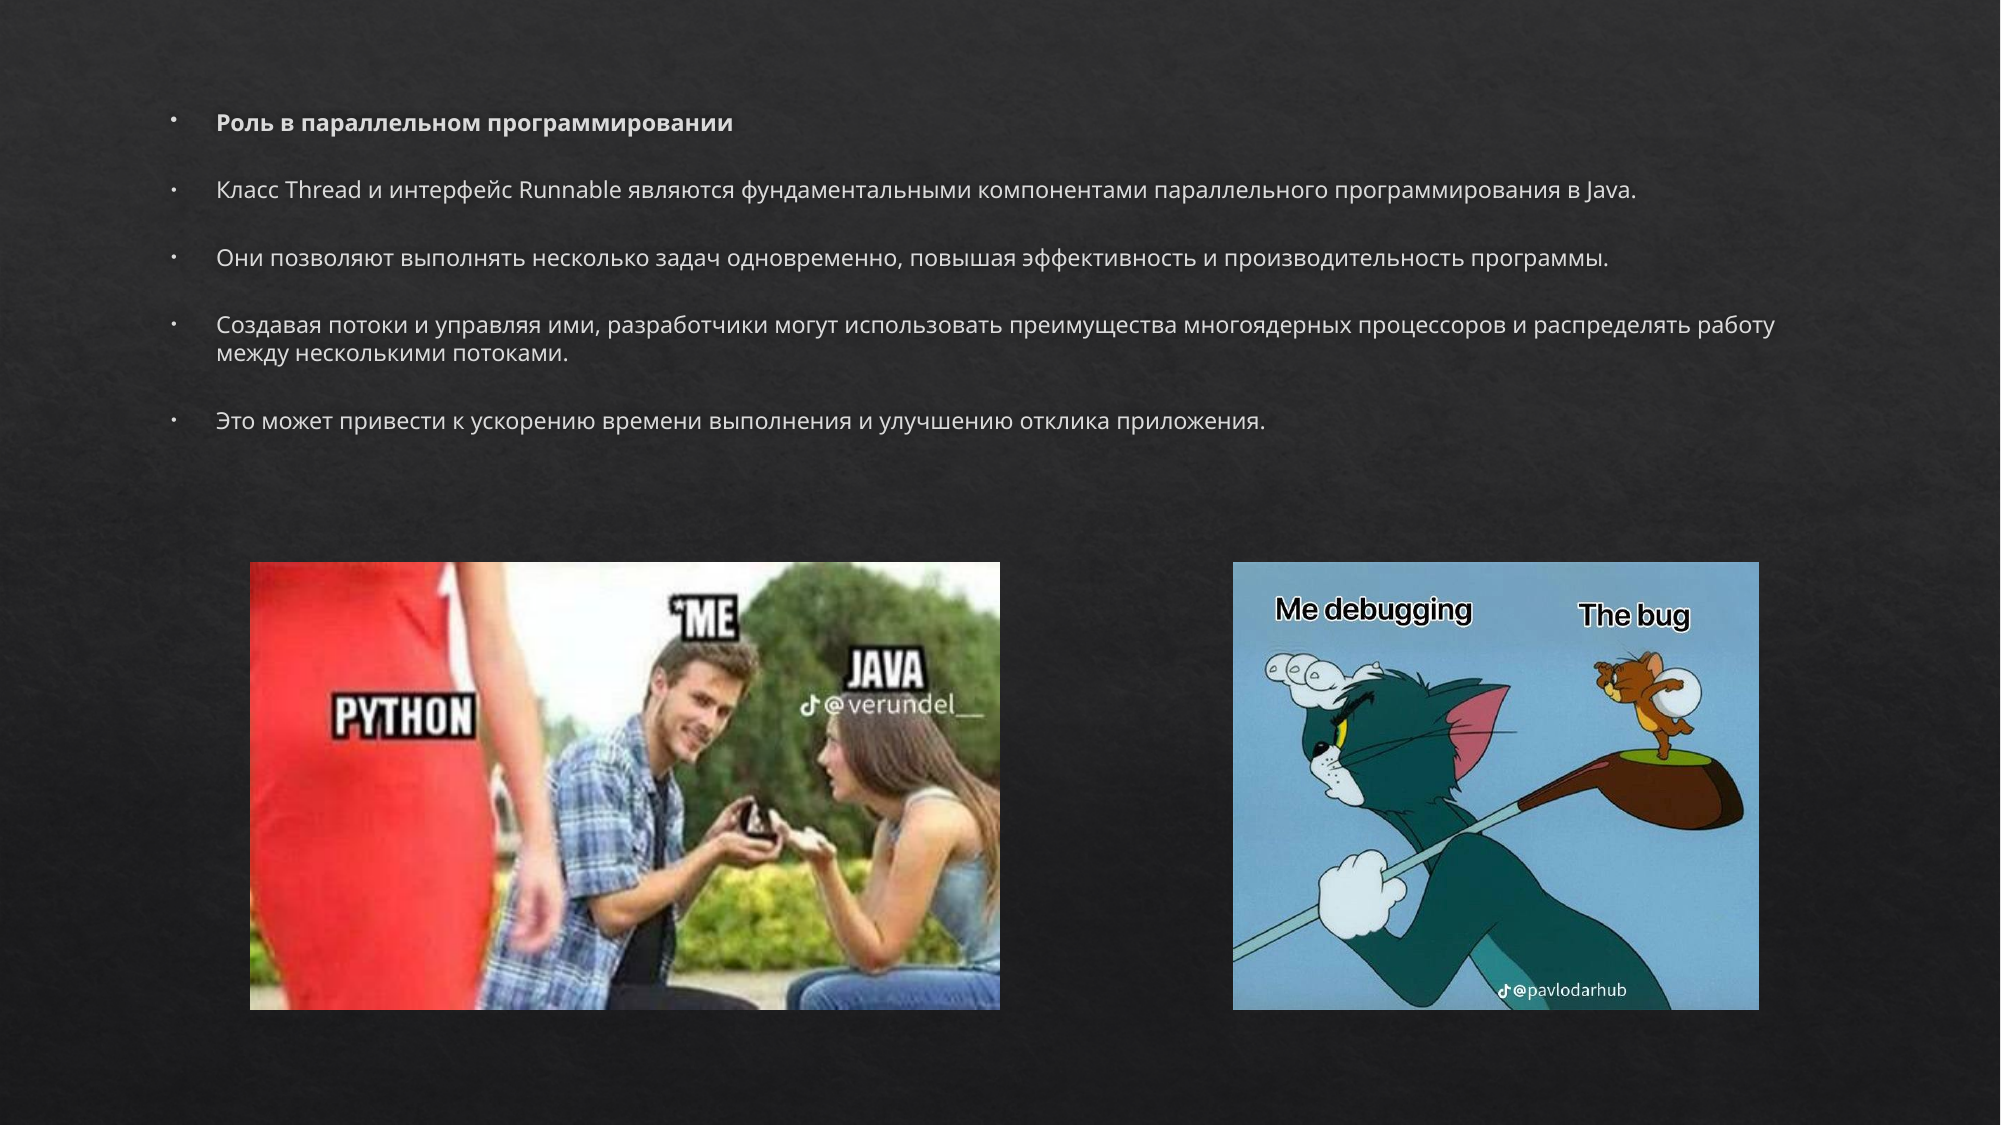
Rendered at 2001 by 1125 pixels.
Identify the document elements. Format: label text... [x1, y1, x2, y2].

picture [1233, 562, 1759, 1010]
list Роль в параллельном программировании Класс Thread и интерфейс Runnable являются фундаментальными компонентами параллельного программирования в Java. Они позволяют выполнять несколько задач одновременно, повышая эффективность и производительность программы. Создавая потоки и управляя ими, разработчики могут использовать преимущества многоядерных процессоров и распределять работу между несколькими потоками. Это может привести к ускорению времени выполнения и улучшению отклика приложения. [150, 100, 1850, 452]
picture [249, 562, 1001, 1010]
